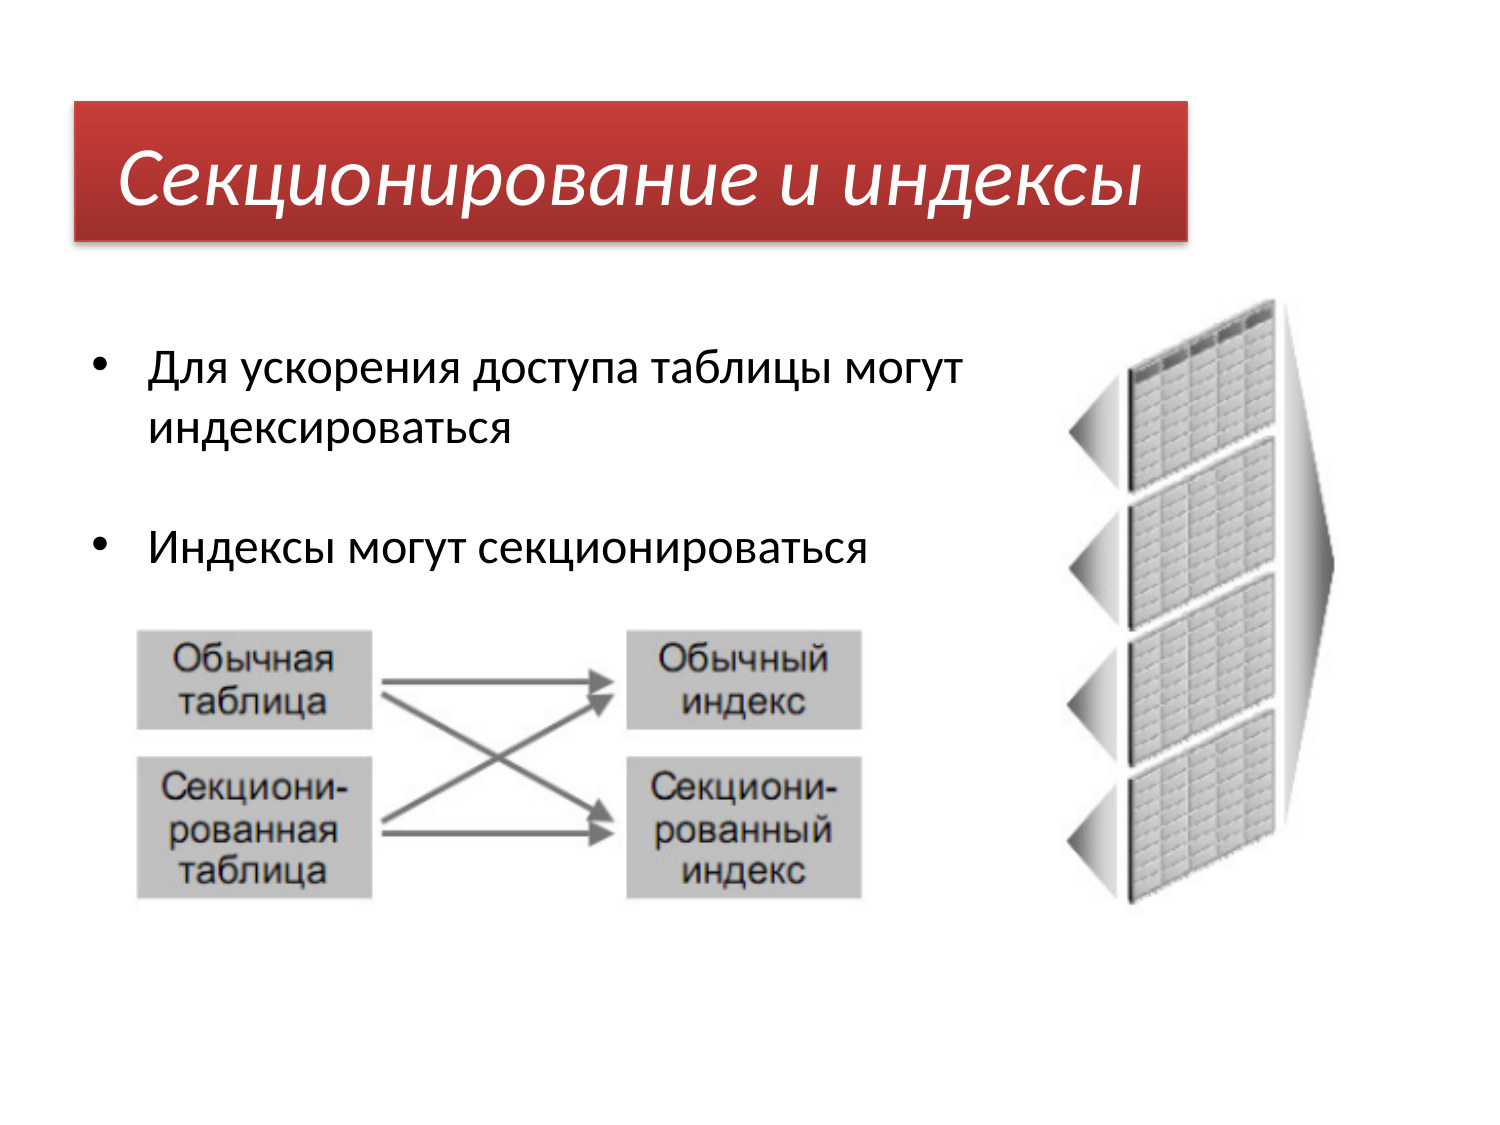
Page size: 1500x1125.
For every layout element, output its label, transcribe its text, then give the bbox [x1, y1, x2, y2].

picture [133, 605, 867, 920]
text_box Для ускорения доступа таблицы могут индексироваться Индексы могут секционироваться [76, 326, 1022, 581]
text_box Секционирование и индексы [74, 101, 1188, 242]
picture [1056, 266, 1341, 945]
